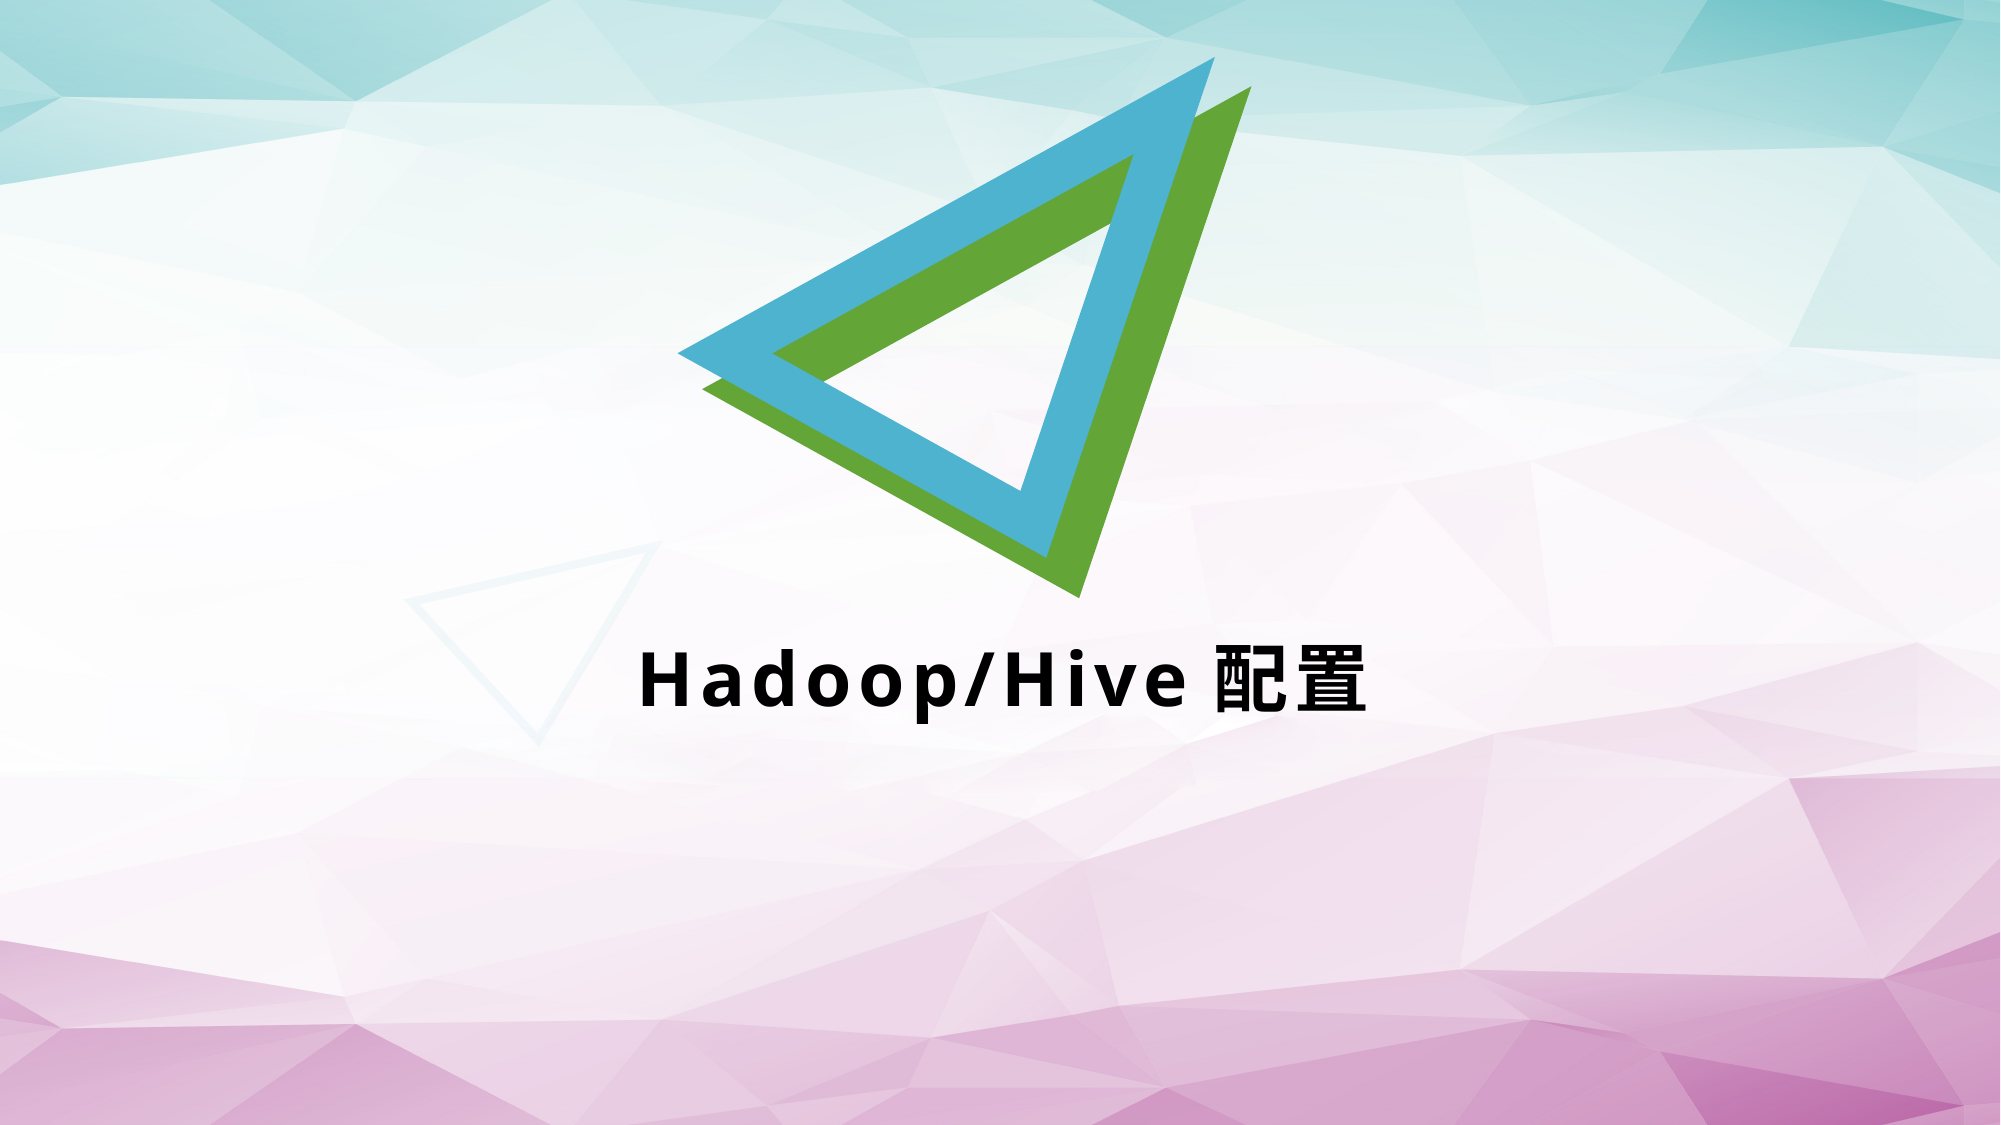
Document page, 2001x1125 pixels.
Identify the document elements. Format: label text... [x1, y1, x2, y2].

picture [0, 0, 2001, 1125]
title Hadoop/Hive配置 [584, 587, 1416, 728]
